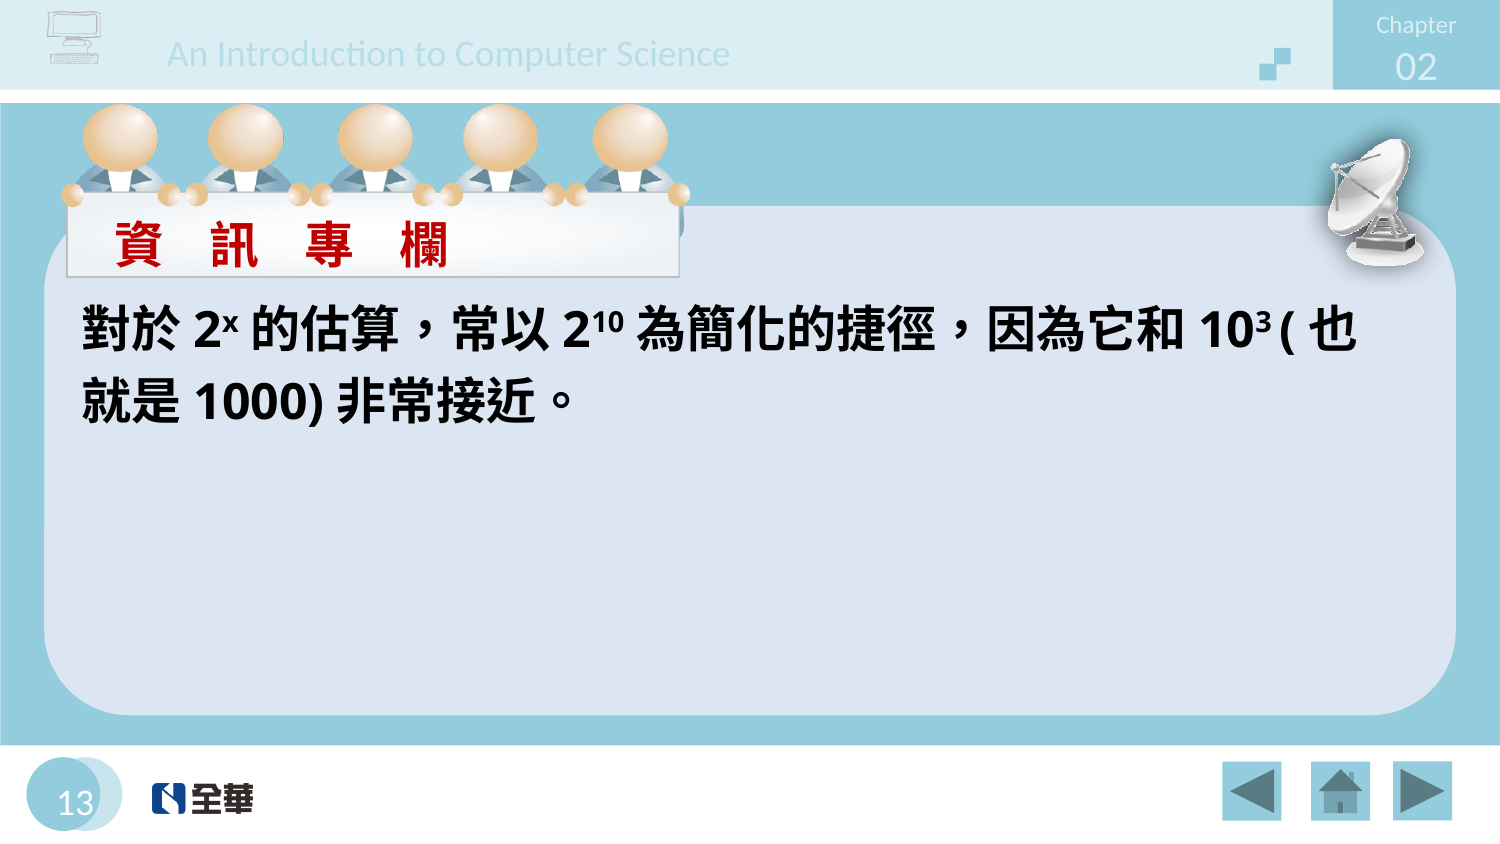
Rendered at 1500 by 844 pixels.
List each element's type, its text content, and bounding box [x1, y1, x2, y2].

picture [59, 104, 690, 282]
picture [47, 11, 101, 64]
list 對於2x的估算，常以210為簡化的捷徑，因為它和103 (也就是1000)非常接近。 [66, 277, 1417, 716]
picture [1328, 139, 1430, 266]
picture [152, 783, 253, 814]
